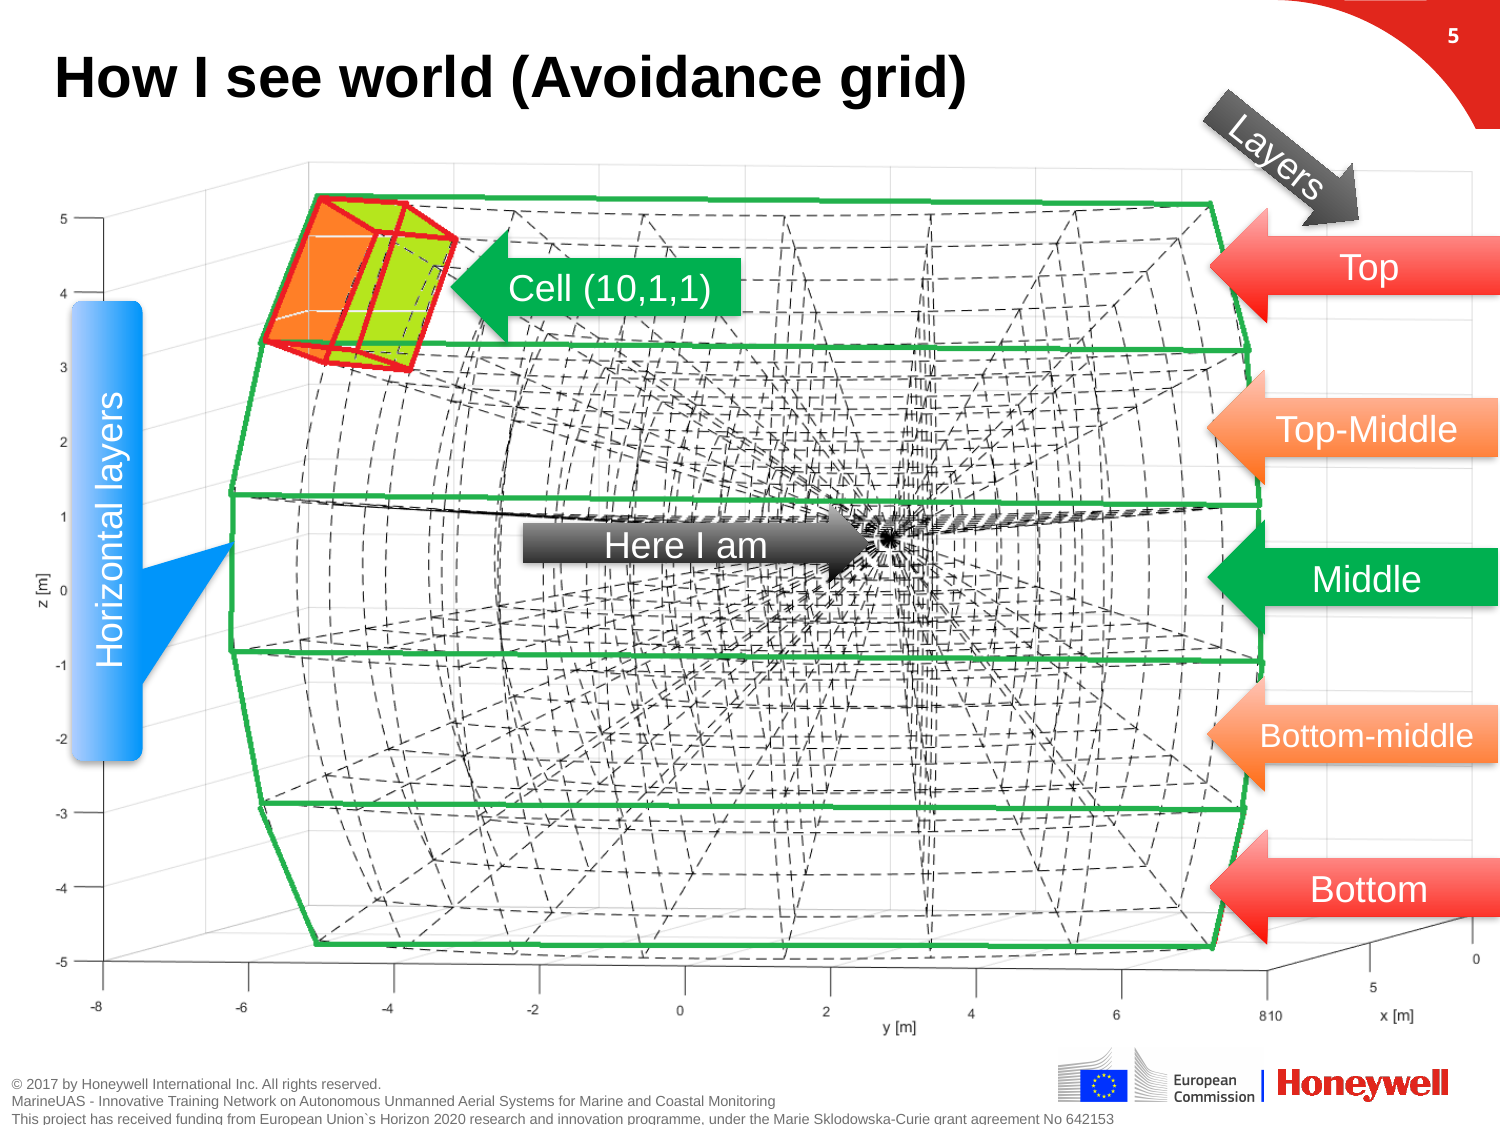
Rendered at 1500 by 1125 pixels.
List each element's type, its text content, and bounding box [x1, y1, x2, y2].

picture [1278, 1069, 1448, 1102]
title How I see world (Avoidance grid) [39, 31, 1353, 114]
text_box Layers [1203, 89, 1276, 128]
slide_number 4 [1432, 0, 1500, 79]
picture [0, 129, 1500, 1102]
